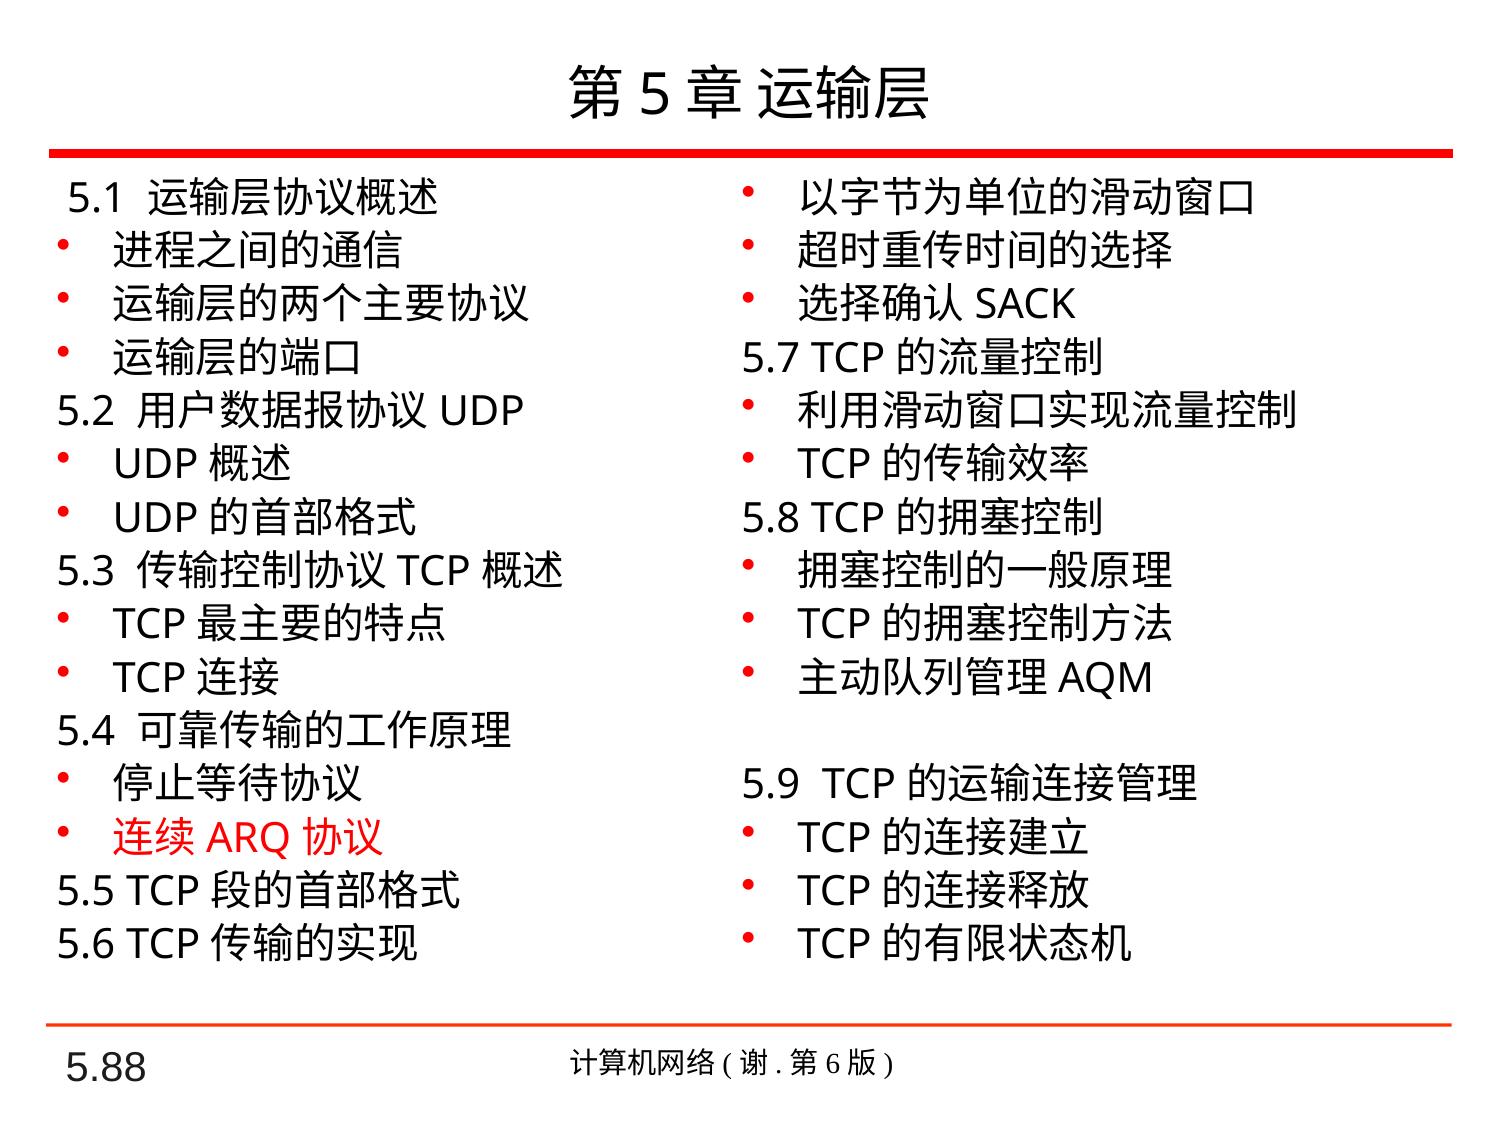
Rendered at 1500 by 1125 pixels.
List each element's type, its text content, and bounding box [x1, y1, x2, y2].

title 第5章 运输层 [58, 33, 1440, 150]
list 以字节为单位的滑动窗口 超时重传时间的选择 选择确认SACK 5.7 TCP的流量控制 利用滑动窗口实现流量控制 TCP的传输效率 5.8 TCP的拥塞控制 拥塞控制的一般原理 TCP的拥塞控制方法 主动队列管理AQM 5.9 TCP的运输连接管理 TCP的连接建立 TCP的连接释放 TCP的有限状态机 [726, 168, 1447, 1014]
list 5.1 运输层协议概述 进程之间的通信 运输层的两个主要协议 运输层的端口 5.2 用户数据报协议UDP UDP概述 UDP的首部格式 5.3 传输控制协议TCP概述 TCP最主要的特点 TCP连接 5.4 可靠传输的工作原理 停止等待协议 连续ARQ协议 5.5 TCP段的首部格式 5.6 TCP传输的实现 [41, 168, 704, 1014]
